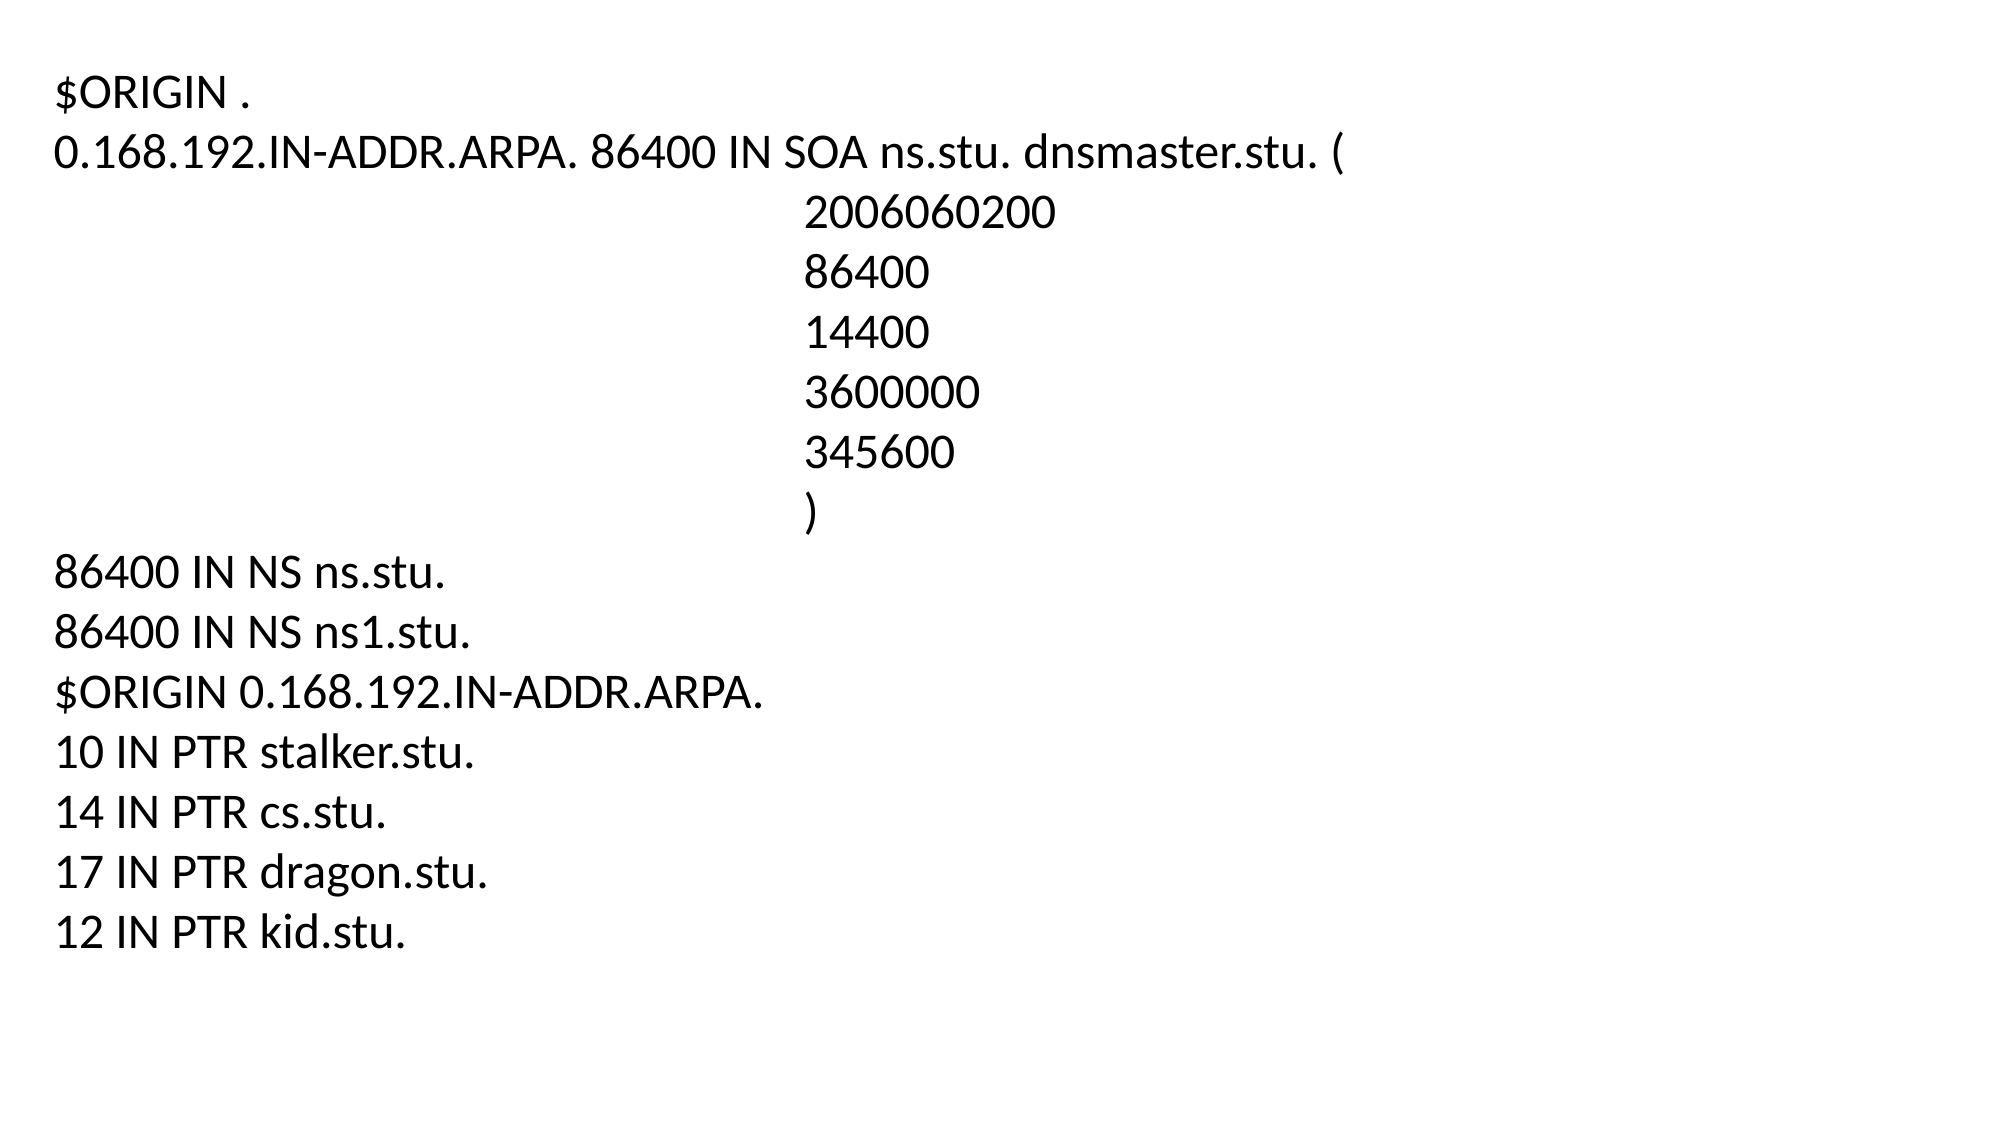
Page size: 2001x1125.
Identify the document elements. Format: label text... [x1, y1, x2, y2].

text_box $ORIGIN . 0.168.192.IN-ADDR.ARPA. 86400 IN SOA ns.stu. dnsmaster.stu. ( 2006060200 86400 14400 3600000 345600 ) 86400 IN NS ns.stu. 86400 IN NS ns1.stu. $ORIGIN 0.168.192.IN-ADDR.ARPA. 10 IN PTR stalker.stu. 14 IN PTR cs.stu. 17 IN PTR dragon.stu. 12 IN PTR kid.stu. [38, 51, 1880, 967]
